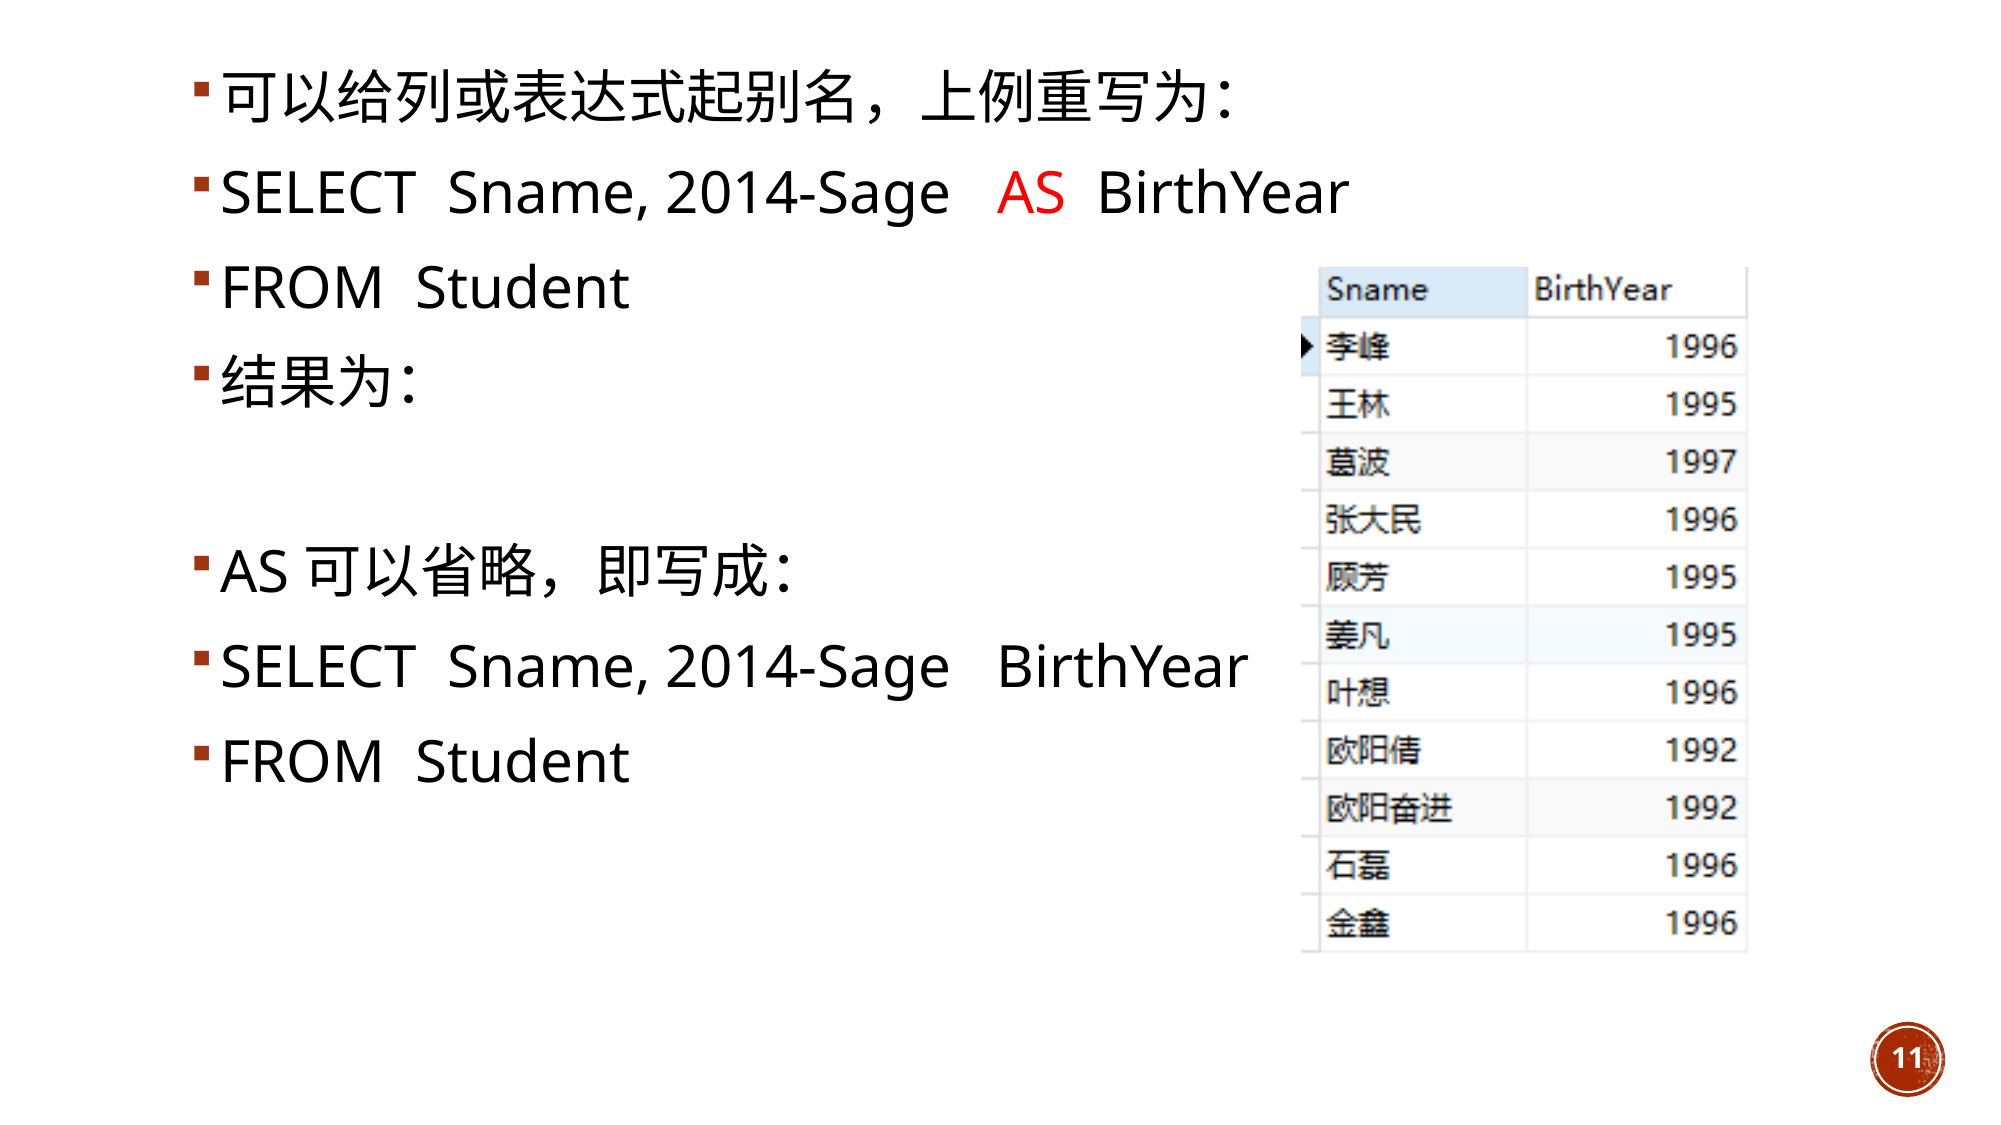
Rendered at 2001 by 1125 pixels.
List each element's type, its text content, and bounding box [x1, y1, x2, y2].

picture [1301, 267, 1783, 972]
slide_number 11 [1855, 1028, 1961, 1089]
list 可以给列或表达式起别名，上例重写为： SELECT Sname, 2014-Sage AS BirthYear FROM Student 结果为： AS可以省略，即写成： SELECT Sname, 2014-Sage BirthYear FROM Student [175, 53, 1826, 1013]
